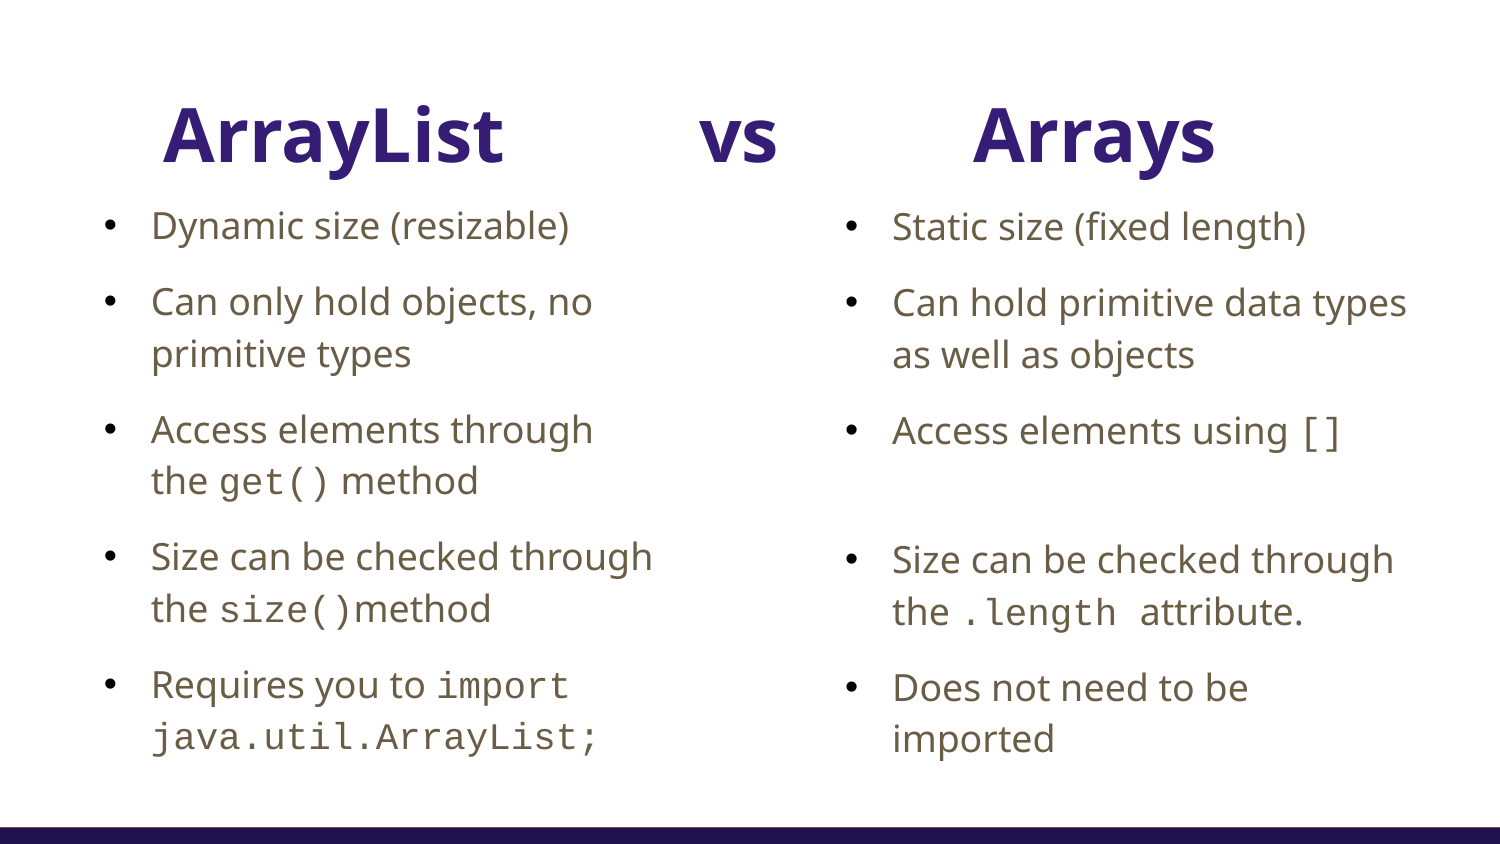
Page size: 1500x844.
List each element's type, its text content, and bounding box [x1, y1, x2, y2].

text_box Dynamic size (resizable) Can only hold objects, no primitive types Access elements through the get() method Size can be checked through the size()method Requires you to import java.util.ArrayList; [88, 188, 670, 765]
text_box [0, 827, 1500, 844]
title ArrayList vs Arrays [51, 72, 1449, 189]
text_box Static size (fixed length) Can hold primitive data types as well as objects Access elements using [] Size can be checked through the .length attribute. Does not need to be imported [830, 189, 1426, 768]
